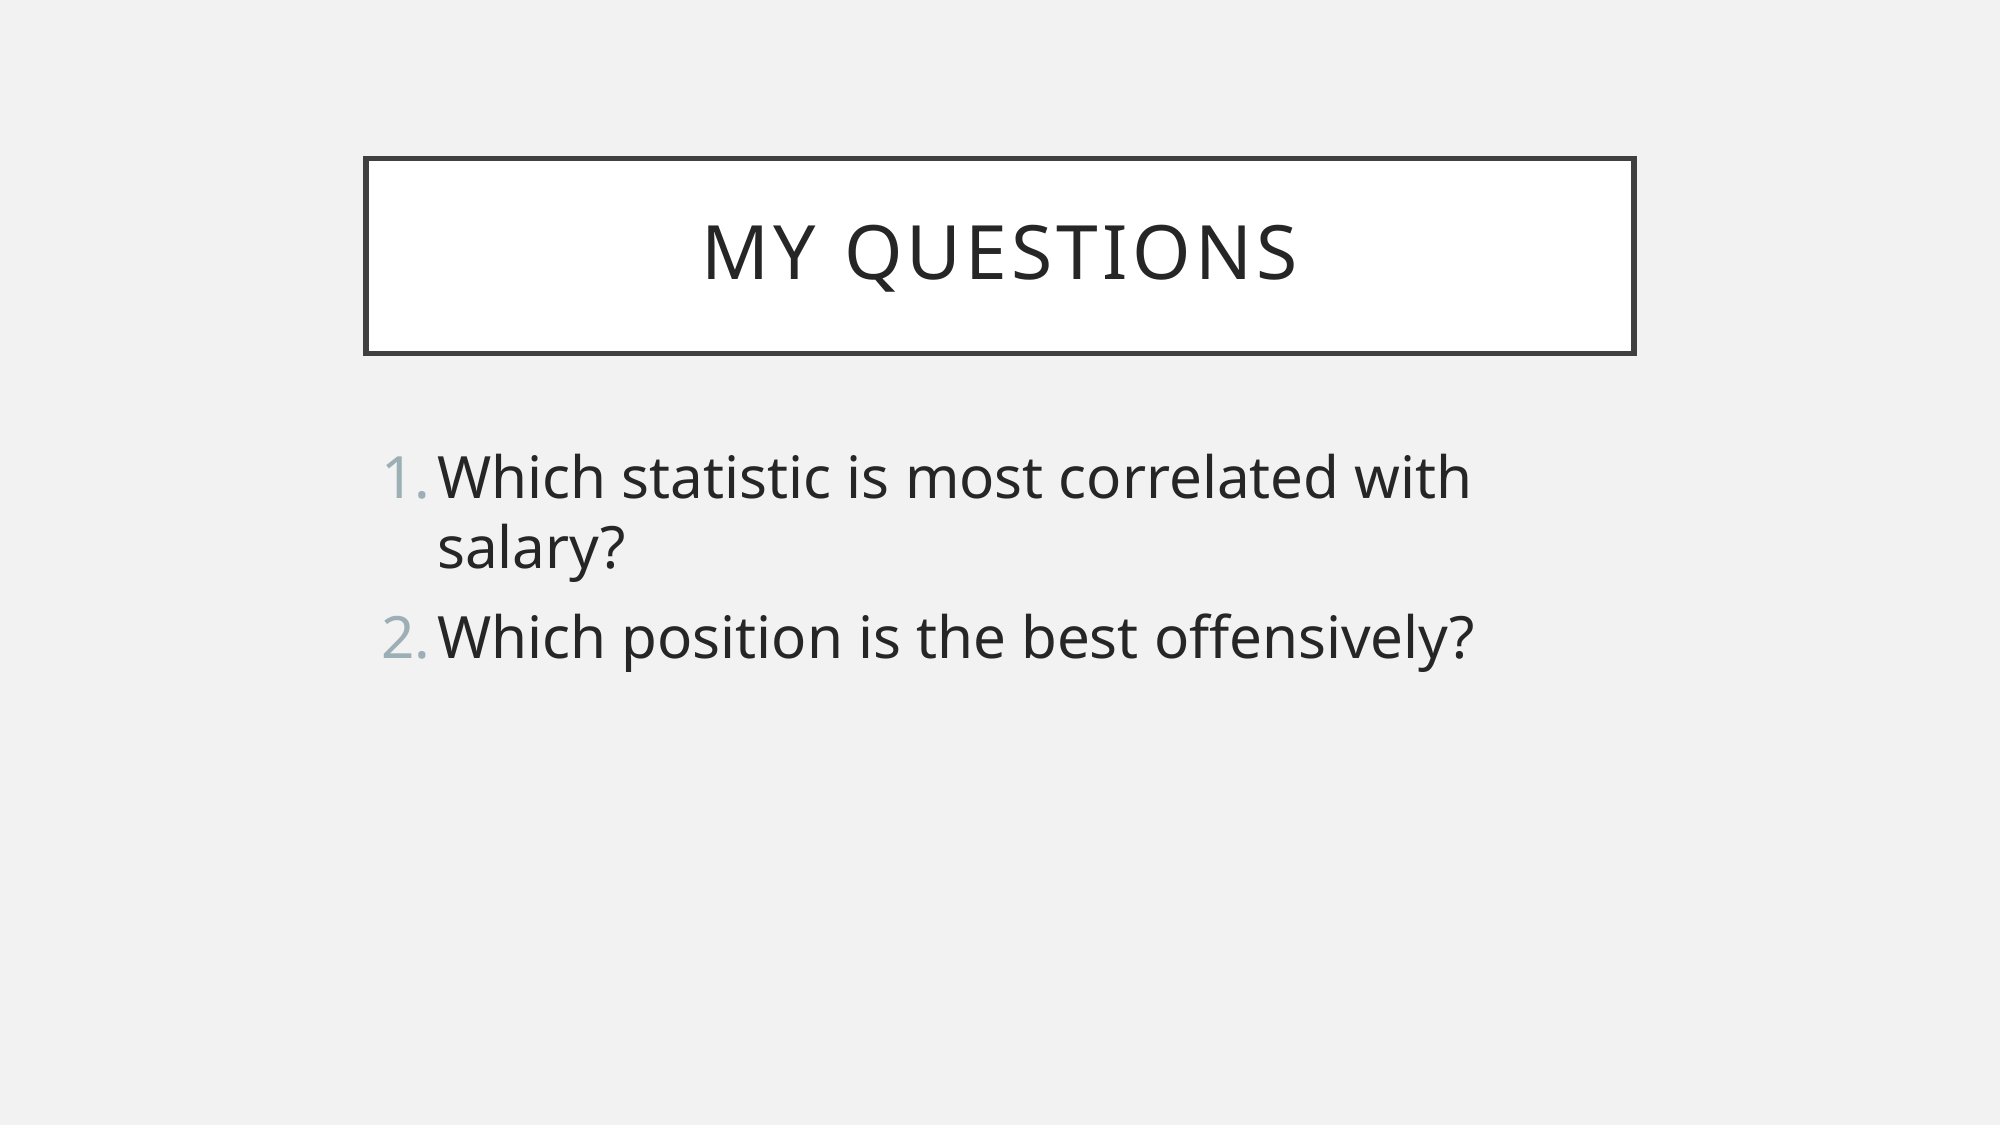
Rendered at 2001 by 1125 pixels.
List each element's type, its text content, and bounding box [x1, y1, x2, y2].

title My questions [363, 156, 1637, 356]
list Which statistic is most correlated with salary? Which position is the best offensively? [366, 432, 1634, 942]
